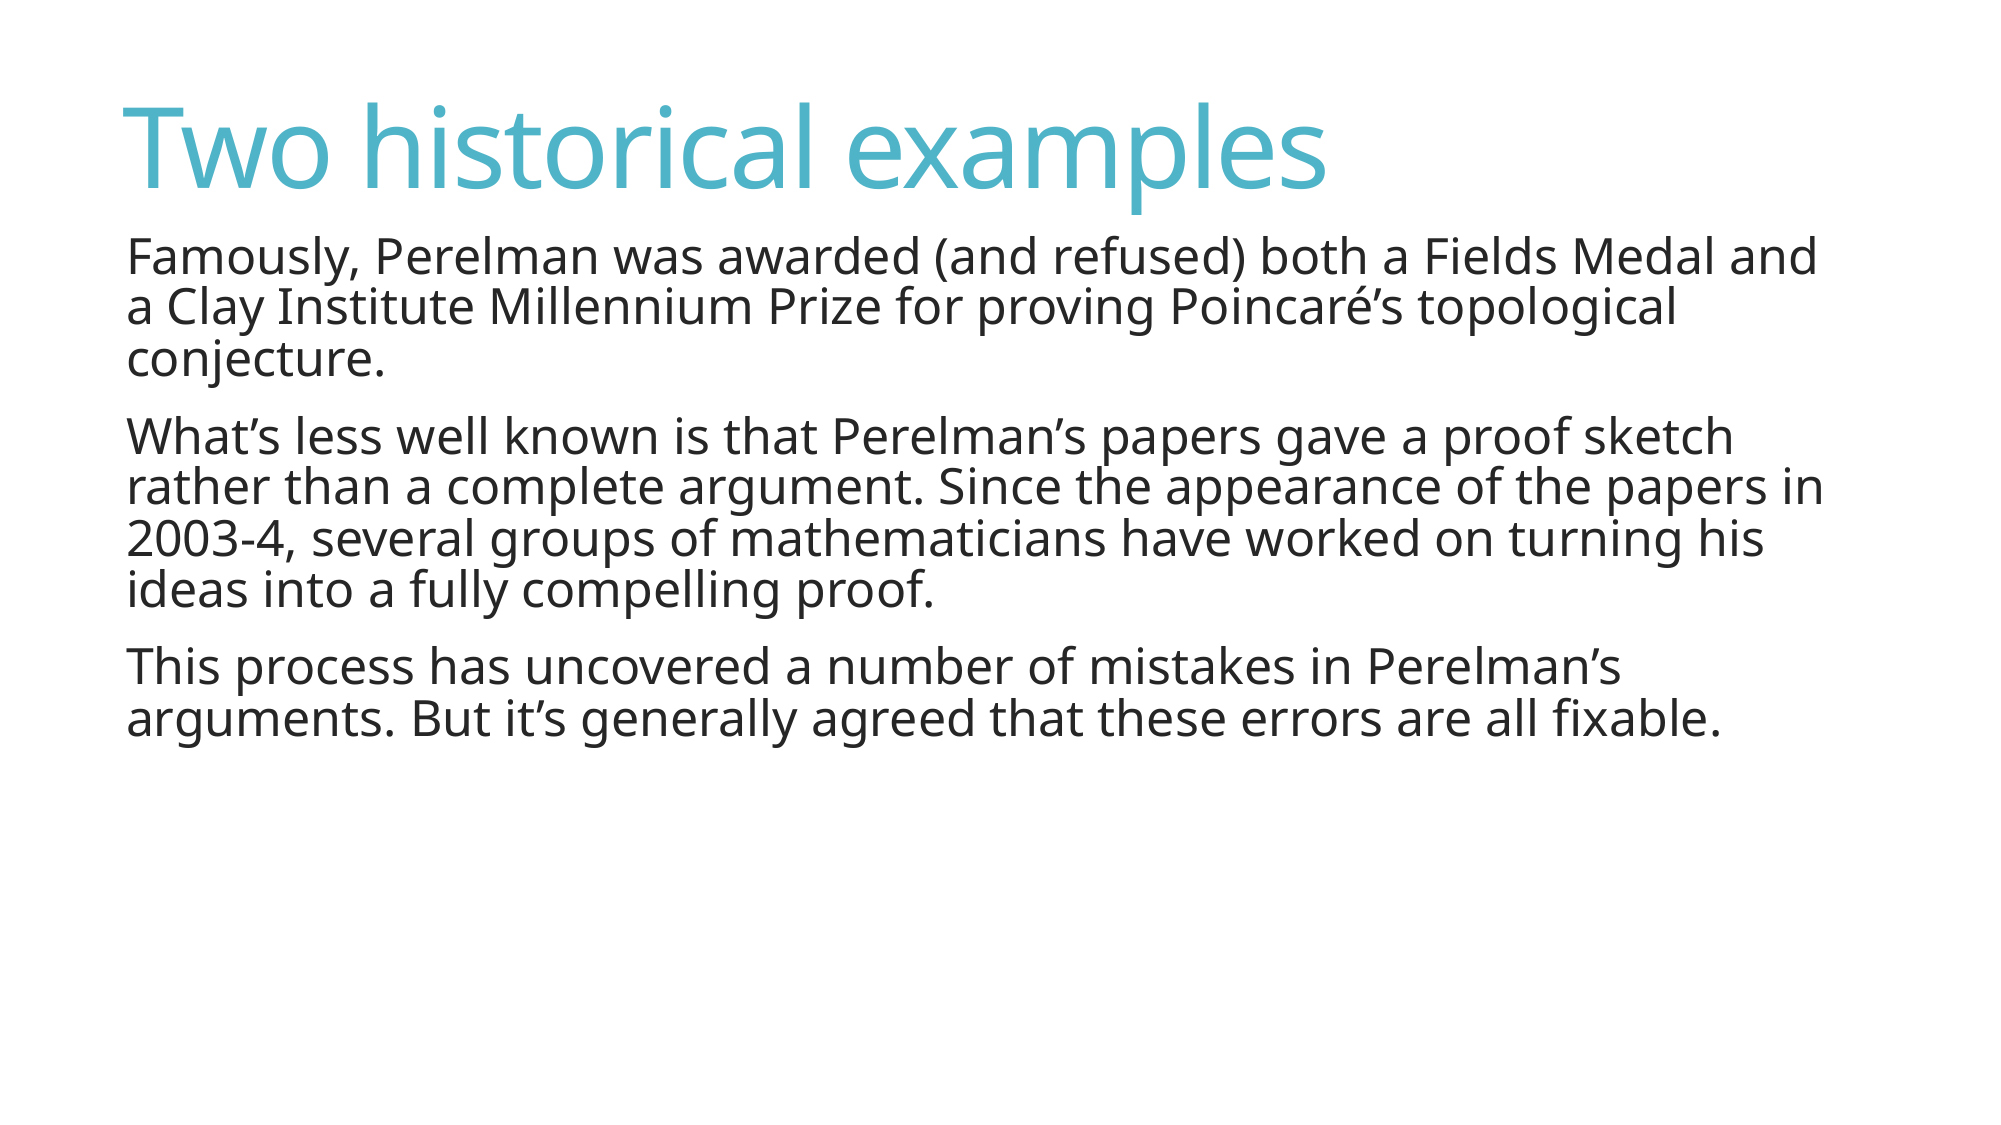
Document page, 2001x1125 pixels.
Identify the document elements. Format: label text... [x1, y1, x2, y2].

list Famously, Perelman was awarded (and refused) both a Fields Medal and a Clay Institute Millennium Prize for proving Poincaré’s topological conjecture. What’s less well known is that Perelman’s papers gave a proof sketch rather than a complete argument. Since the appearance of the papers in 2003-4, several groups of mathematicians have worked on turning his ideas into a fully compelling proof. This process has uncovered a number of mistakes in Perelman’s arguments. But it’s generally agreed that these errors are all fixable. [111, 225, 1876, 1070]
title Two historical examples [107, 81, 1875, 226]
